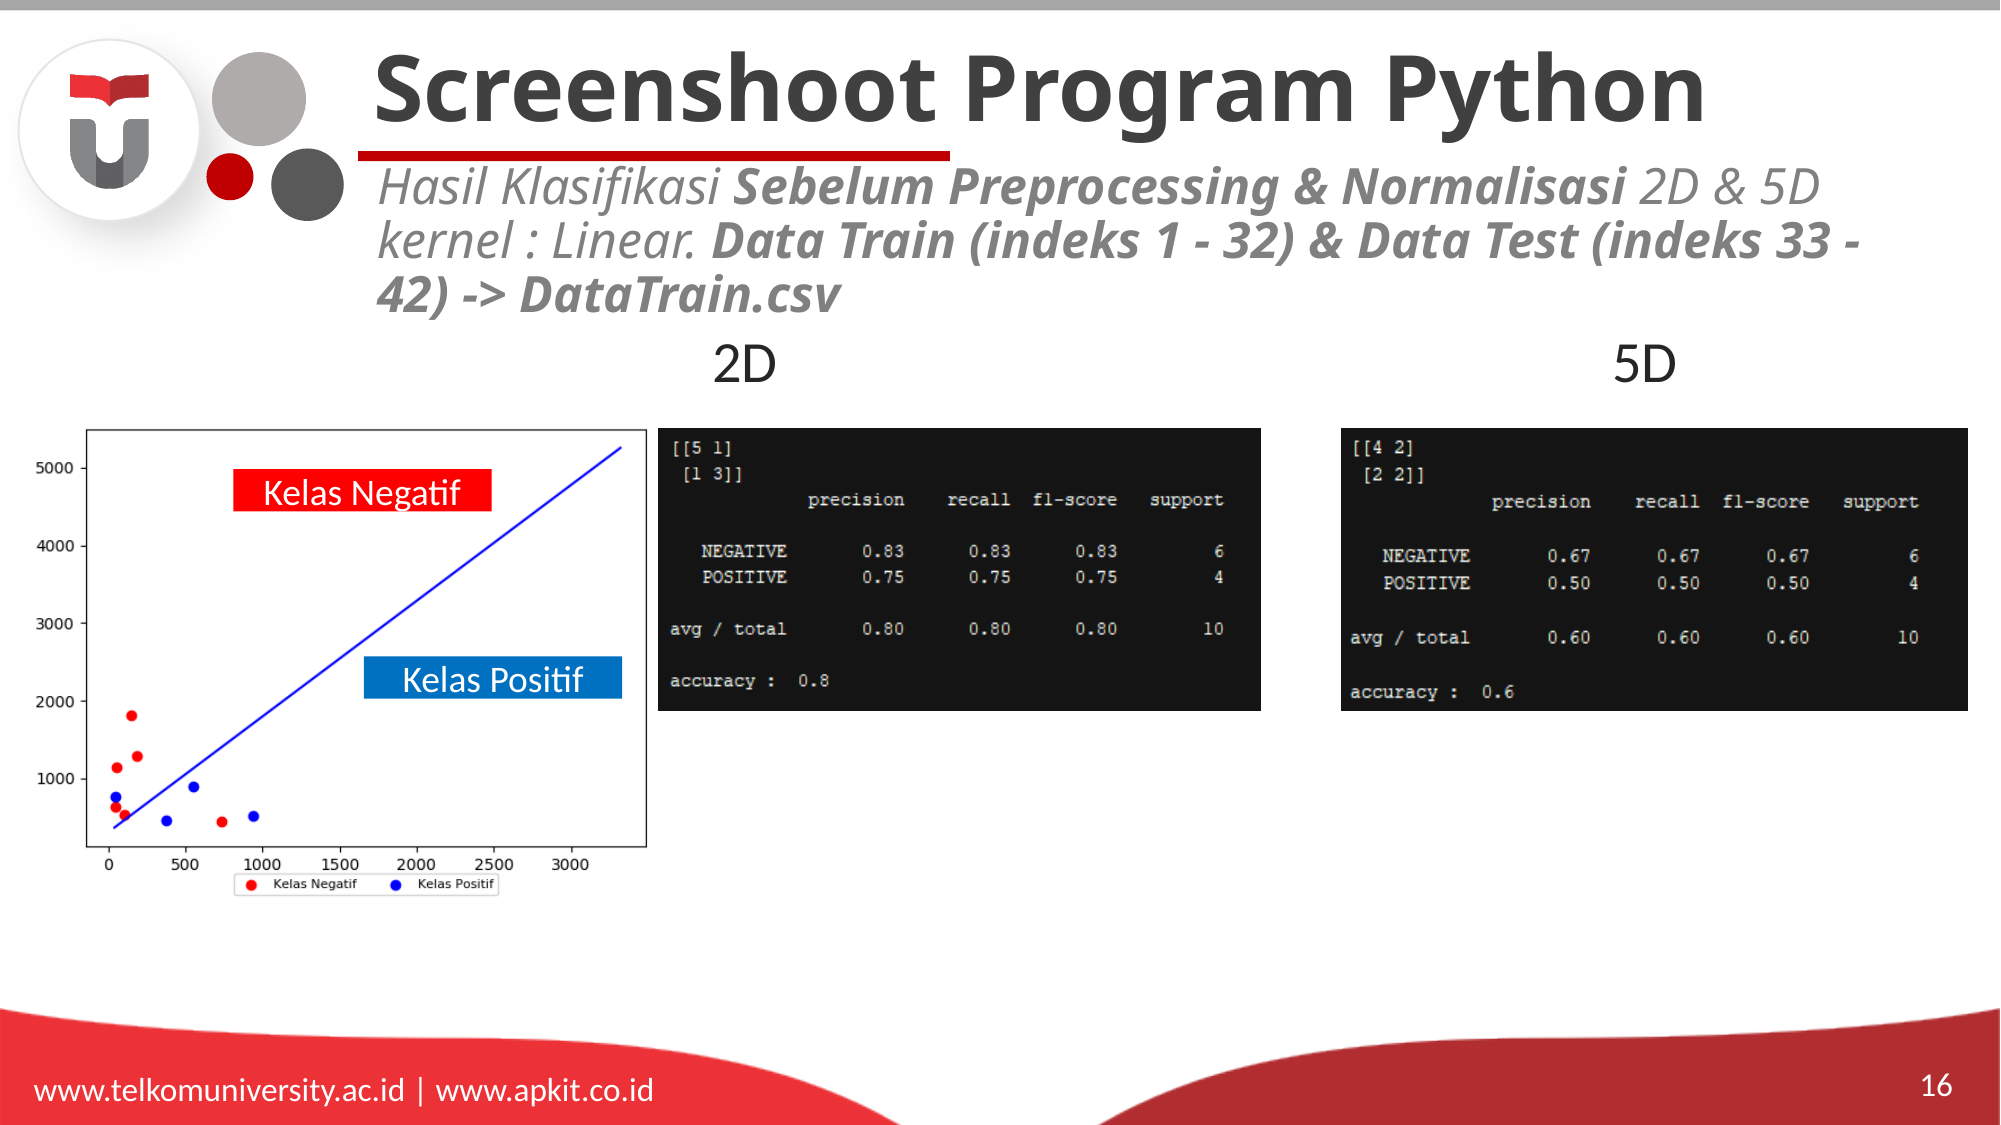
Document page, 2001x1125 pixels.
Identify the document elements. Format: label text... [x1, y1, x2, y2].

list Hasil Klasifikasi Sebelum Preprocessing & Normalisasi 2D & 5D kernel : Linear. Data Train (indeks 1 - 32) & Data Test (indeks 33 - 42) -> DataTrain.csv [362, 160, 1900, 325]
list 2D 5D [97, 324, 1900, 1014]
title Screenshoot Program Python [358, 39, 1900, 144]
picture [24, 408, 1261, 904]
picture [69, 74, 149, 190]
picture [1341, 428, 1968, 711]
footer www.telkomuniversity.ac.id | www.apkit.co.id [18, 1053, 813, 1124]
slide_number 16 [1517, 1053, 1968, 1114]
picture [0, 1008, 2000, 1125]
